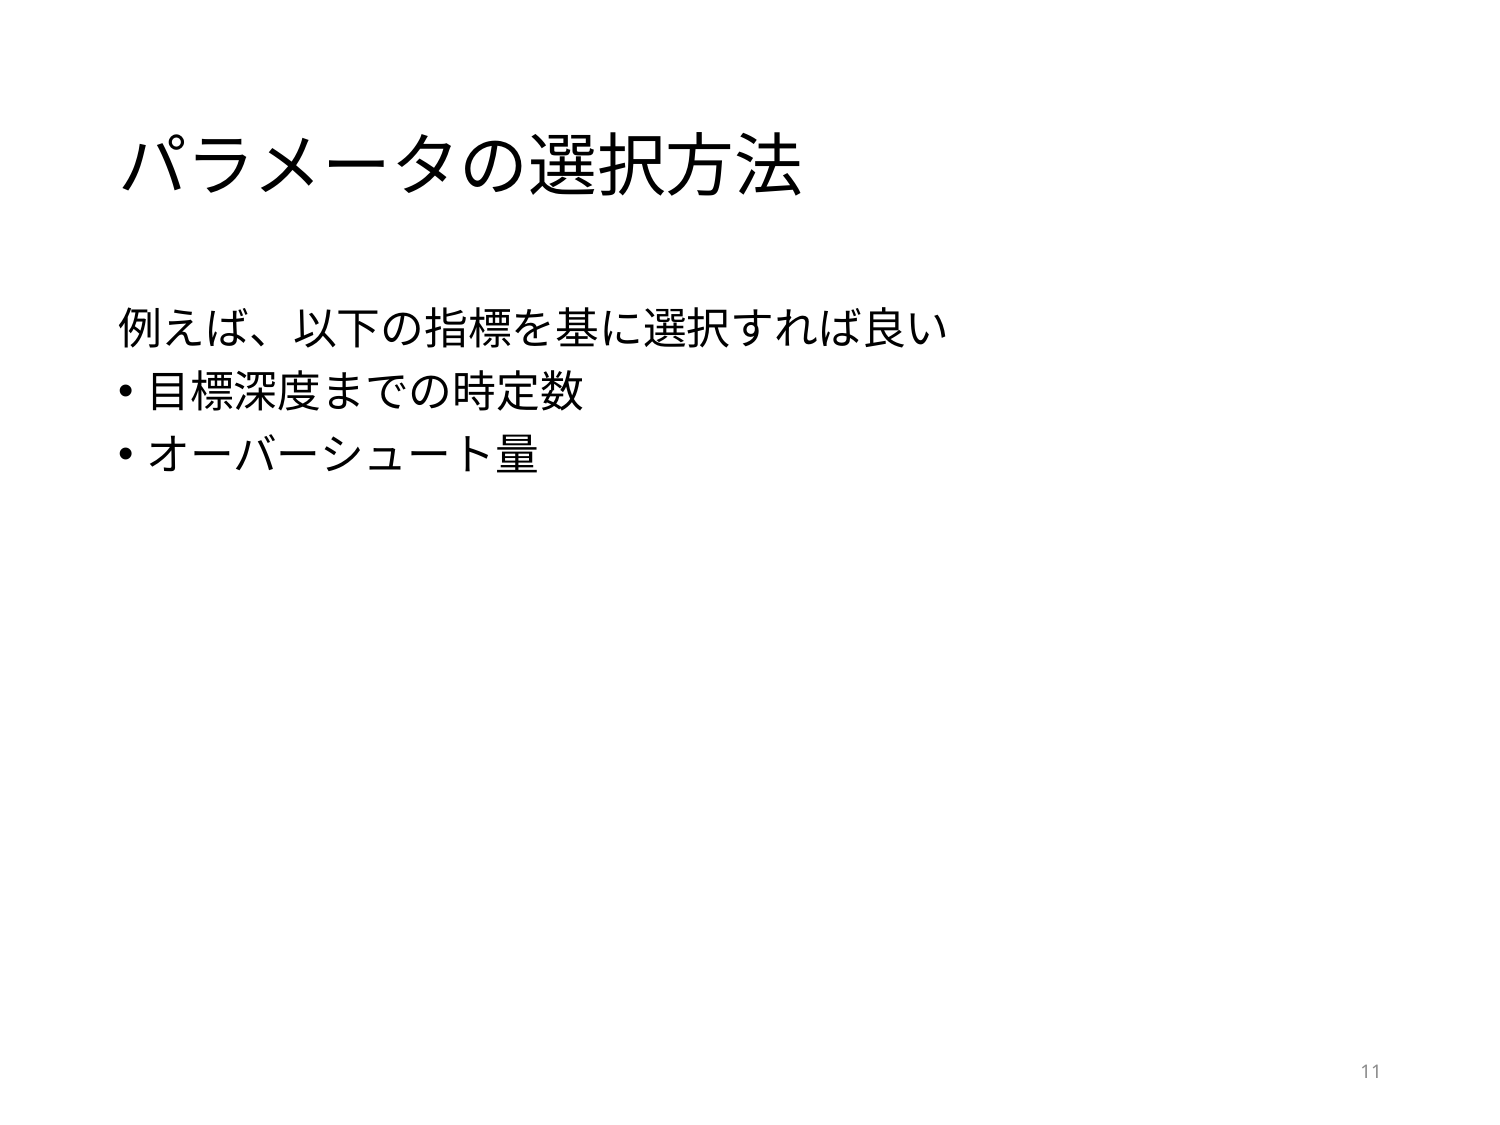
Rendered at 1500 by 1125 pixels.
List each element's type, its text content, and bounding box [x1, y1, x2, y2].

list 例えば、以下の指標を基に選択すれば良い 目標深度までの時定数 オーバーシュート量 [103, 299, 1397, 1014]
title パラメータの選択方法 [103, 59, 1397, 278]
slide_number 11 [1059, 1042, 1397, 1103]
